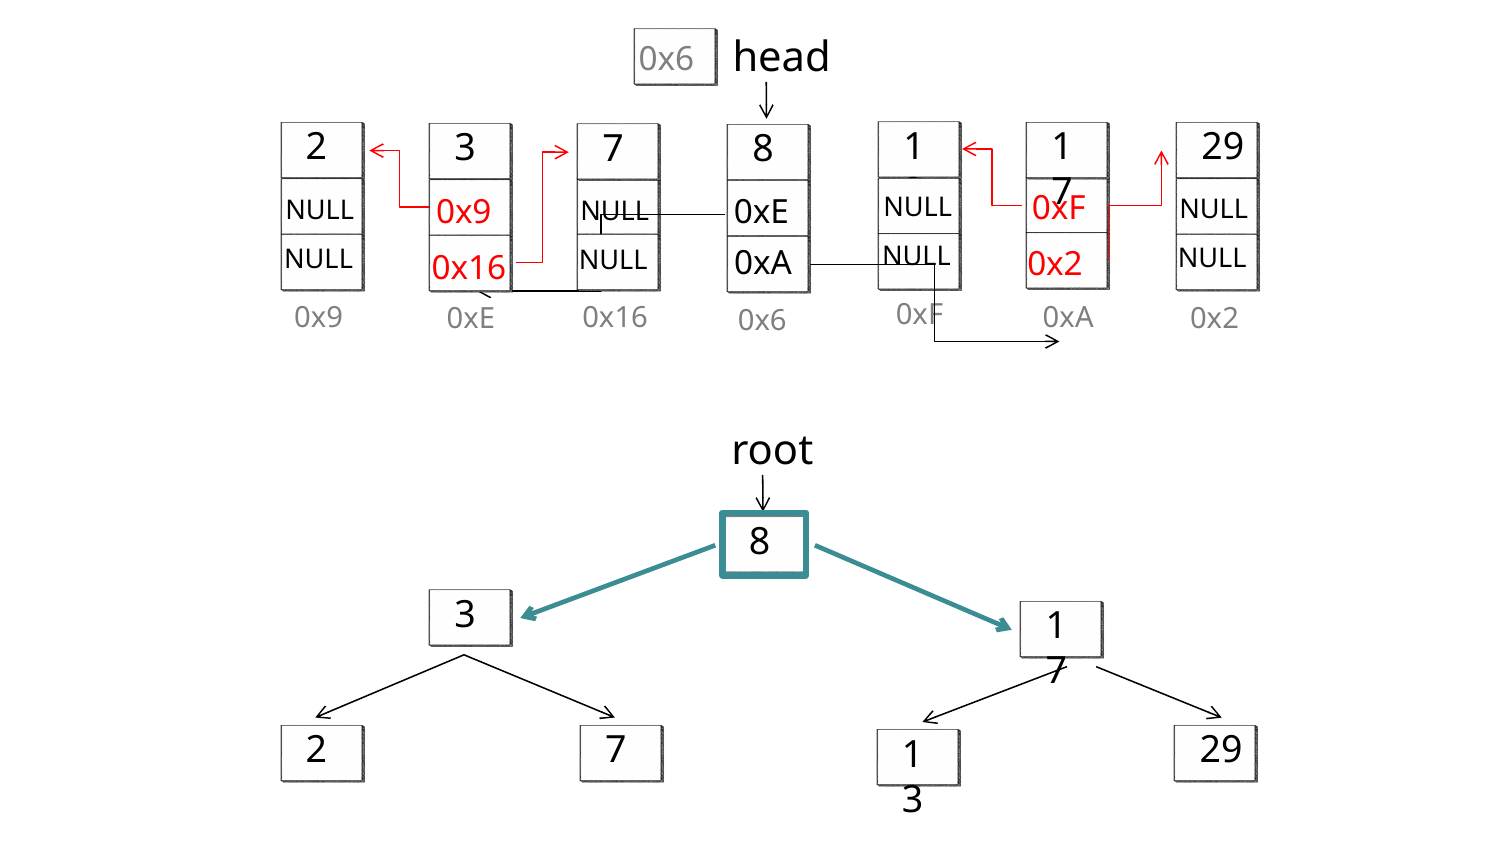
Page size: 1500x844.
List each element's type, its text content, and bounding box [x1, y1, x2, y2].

text_box 17 [1105, 114, 1110, 149]
text_box [802, 512, 806, 576]
text_box 0x2 [1175, 291, 1254, 342]
text_box NULL [1255, 233, 1263, 282]
picture [1028, 579, 1095, 680]
text_box 0x16 [567, 300, 663, 341]
picture [1184, 100, 1251, 313]
text_box 0xE [431, 293, 511, 342]
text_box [515, 151, 569, 263]
text_box root [716, 415, 869, 489]
picture [588, 703, 655, 804]
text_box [1108, 150, 1162, 262]
picture [585, 6, 708, 313]
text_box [814, 544, 1012, 630]
text_box 17 [1099, 593, 1104, 665]
picture [437, 567, 504, 654]
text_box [315, 654, 462, 718]
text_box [369, 150, 430, 208]
text_box NULL [359, 233, 369, 282]
text_box 0xA [1063, 290, 1109, 341]
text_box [463, 654, 616, 718]
picture [735, 102, 802, 315]
text_box 0x9 [279, 290, 359, 341]
text_box 29 [1255, 717, 1259, 791]
picture [437, 101, 504, 314]
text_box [508, 214, 582, 292]
text_box NULL [359, 184, 370, 233]
picture [886, 99, 952, 264]
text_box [809, 264, 1060, 342]
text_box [520, 544, 716, 619]
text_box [961, 148, 1023, 206]
picture [1034, 100, 1101, 311]
picture [289, 703, 355, 804]
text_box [1095, 666, 1222, 718]
text_box 0x2 [1104, 267, 1112, 282]
picture [1182, 703, 1249, 804]
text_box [505, 214, 510, 223]
picture [289, 100, 355, 313]
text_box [922, 666, 1068, 723]
picture [885, 707, 951, 808]
text_box 29 [1255, 114, 1261, 184]
text_box 0x6 [723, 295, 802, 344]
text_box head [717, 22, 870, 96]
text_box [653, 214, 725, 292]
picture [732, 495, 798, 596]
text_box NULL [958, 230, 967, 262]
text_box NULL [958, 211, 968, 230]
text_box NULL [1255, 184, 1264, 232]
text_box NULL [655, 185, 665, 213]
text_box [722, 512, 727, 576]
